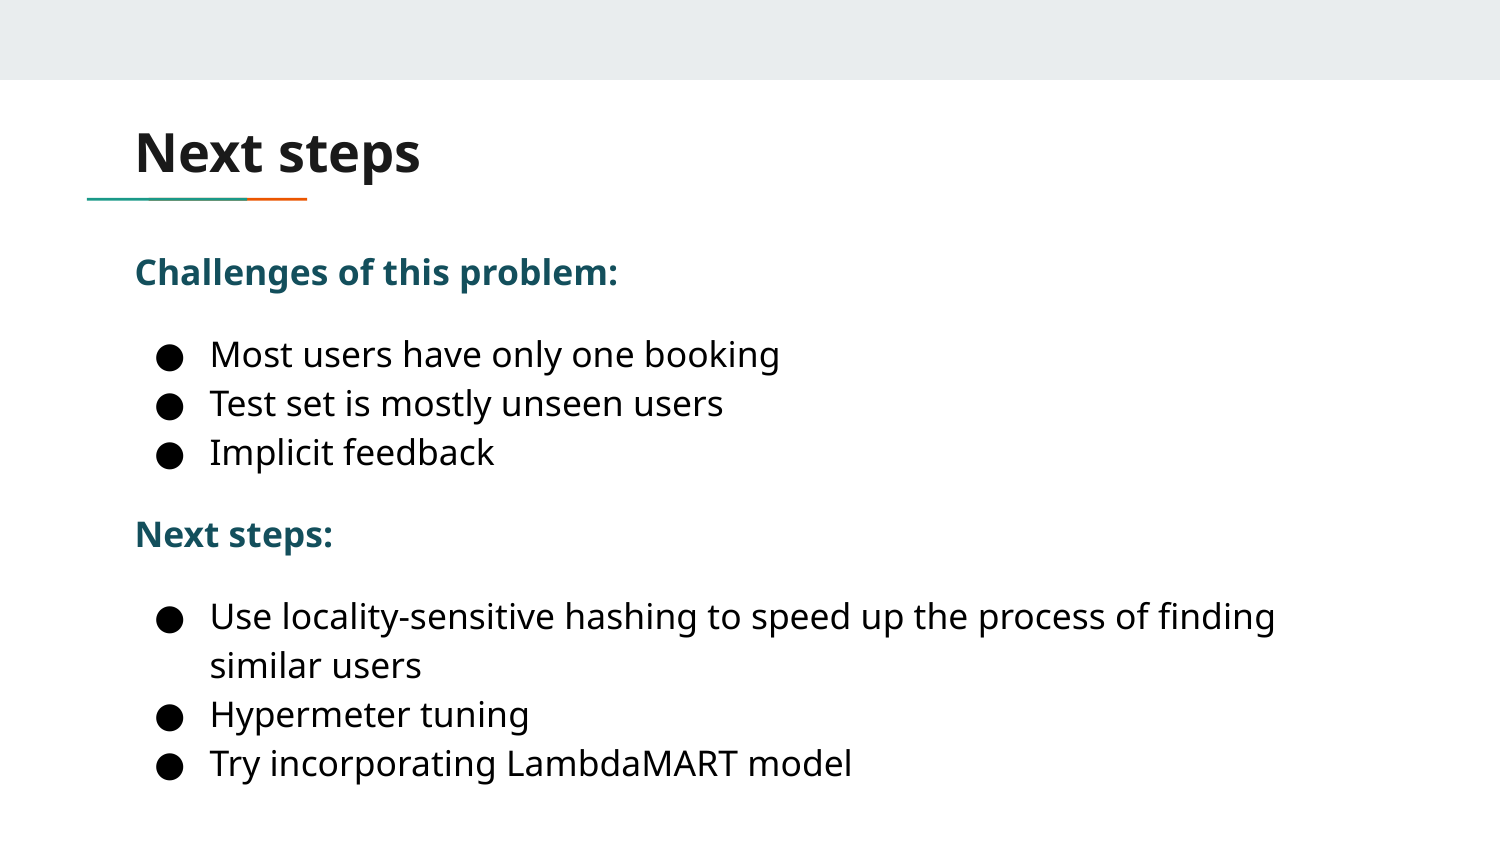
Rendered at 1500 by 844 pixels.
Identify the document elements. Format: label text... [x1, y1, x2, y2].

title Next steps [119, 103, 1381, 192]
list Challenges of this problem: Most users have only one booking Test set is mostly unseen users Implicit feedback Next steps: Use locality-sensitive hashing to speed up the process of finding similar users Hypermeter tuning Try incorporating LambdaMART model [119, 228, 1381, 744]
